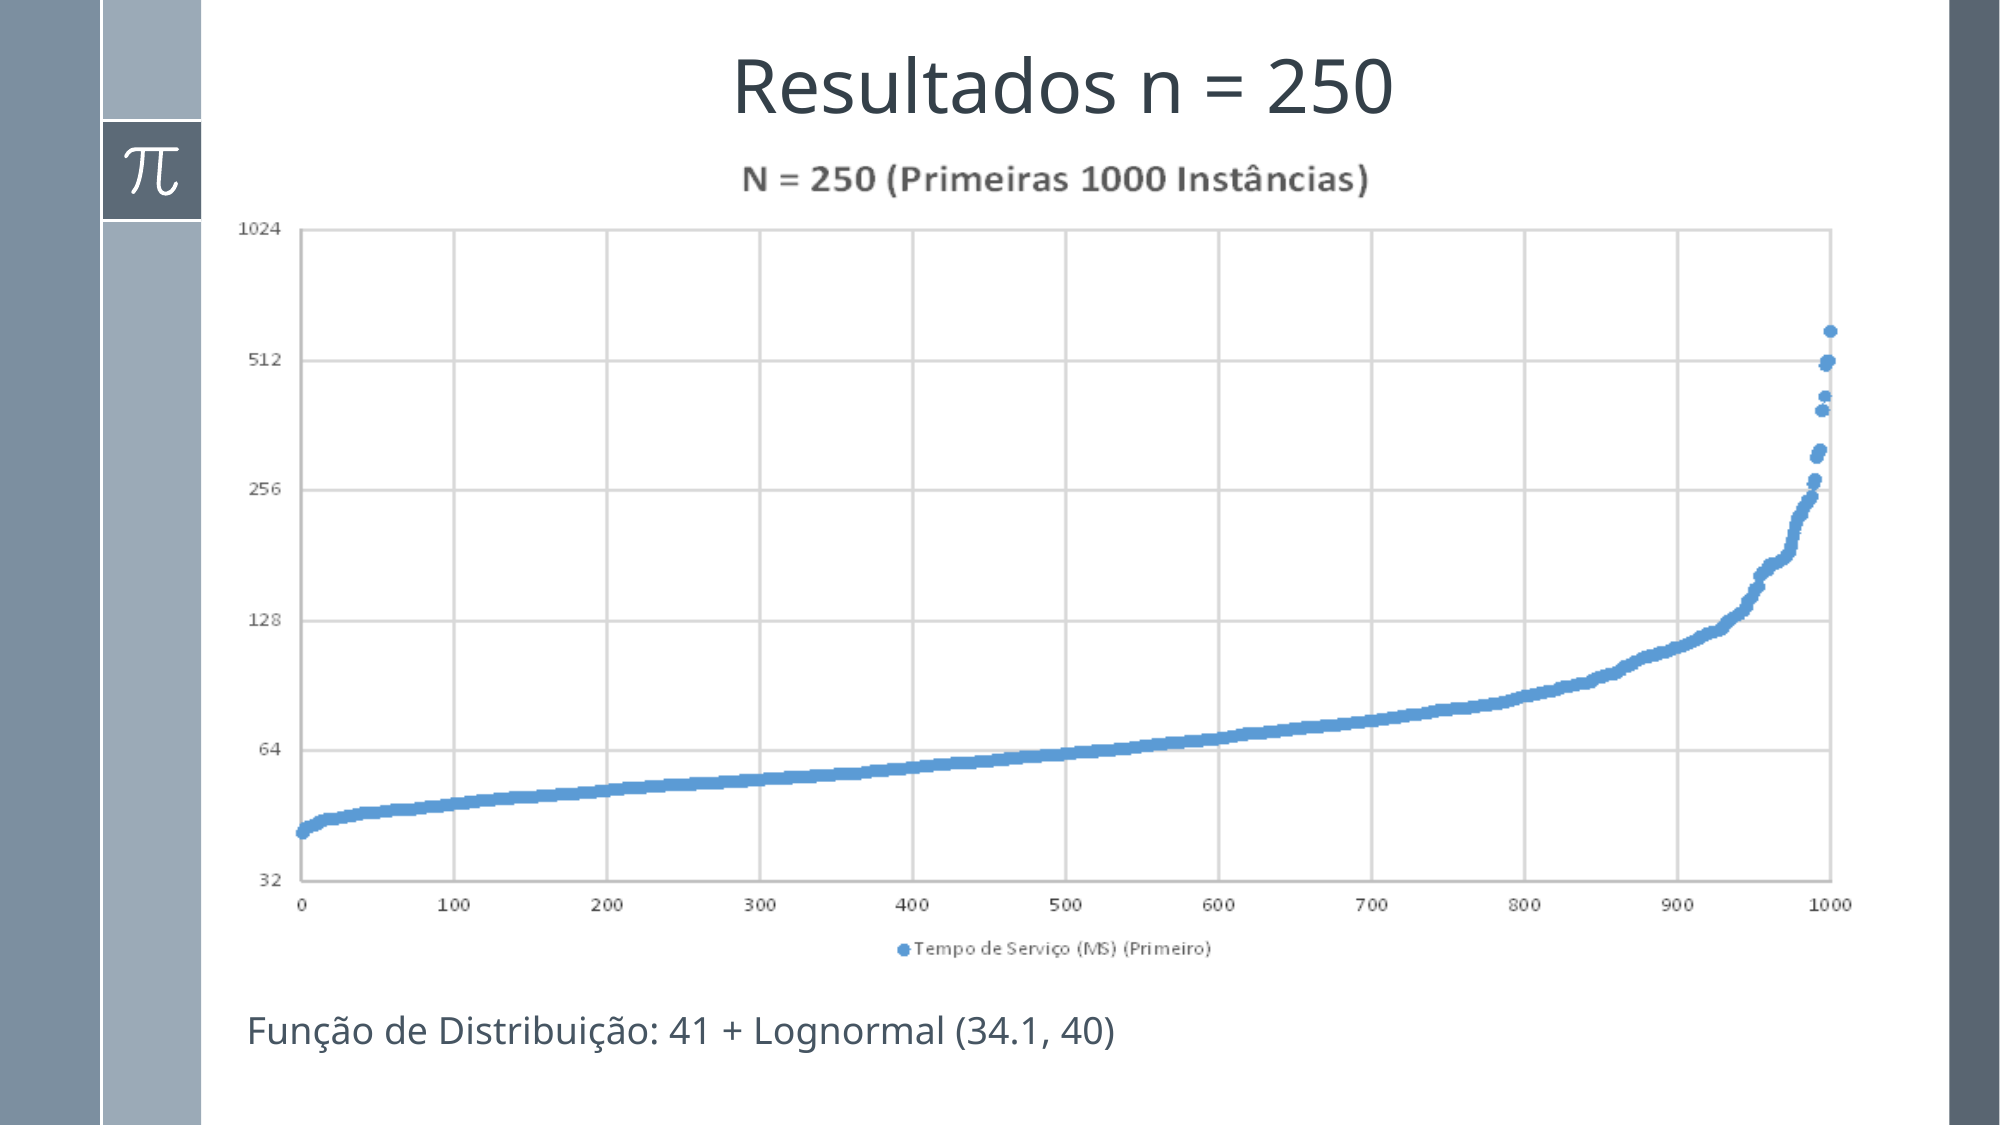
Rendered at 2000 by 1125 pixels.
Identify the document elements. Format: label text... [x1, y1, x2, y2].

title Resultados n = 250 [261, 29, 1867, 138]
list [231, 154, 1867, 983]
text_box Função de Distribuição: 41 + Lognormal (34.1, 40) [231, 999, 1952, 1060]
